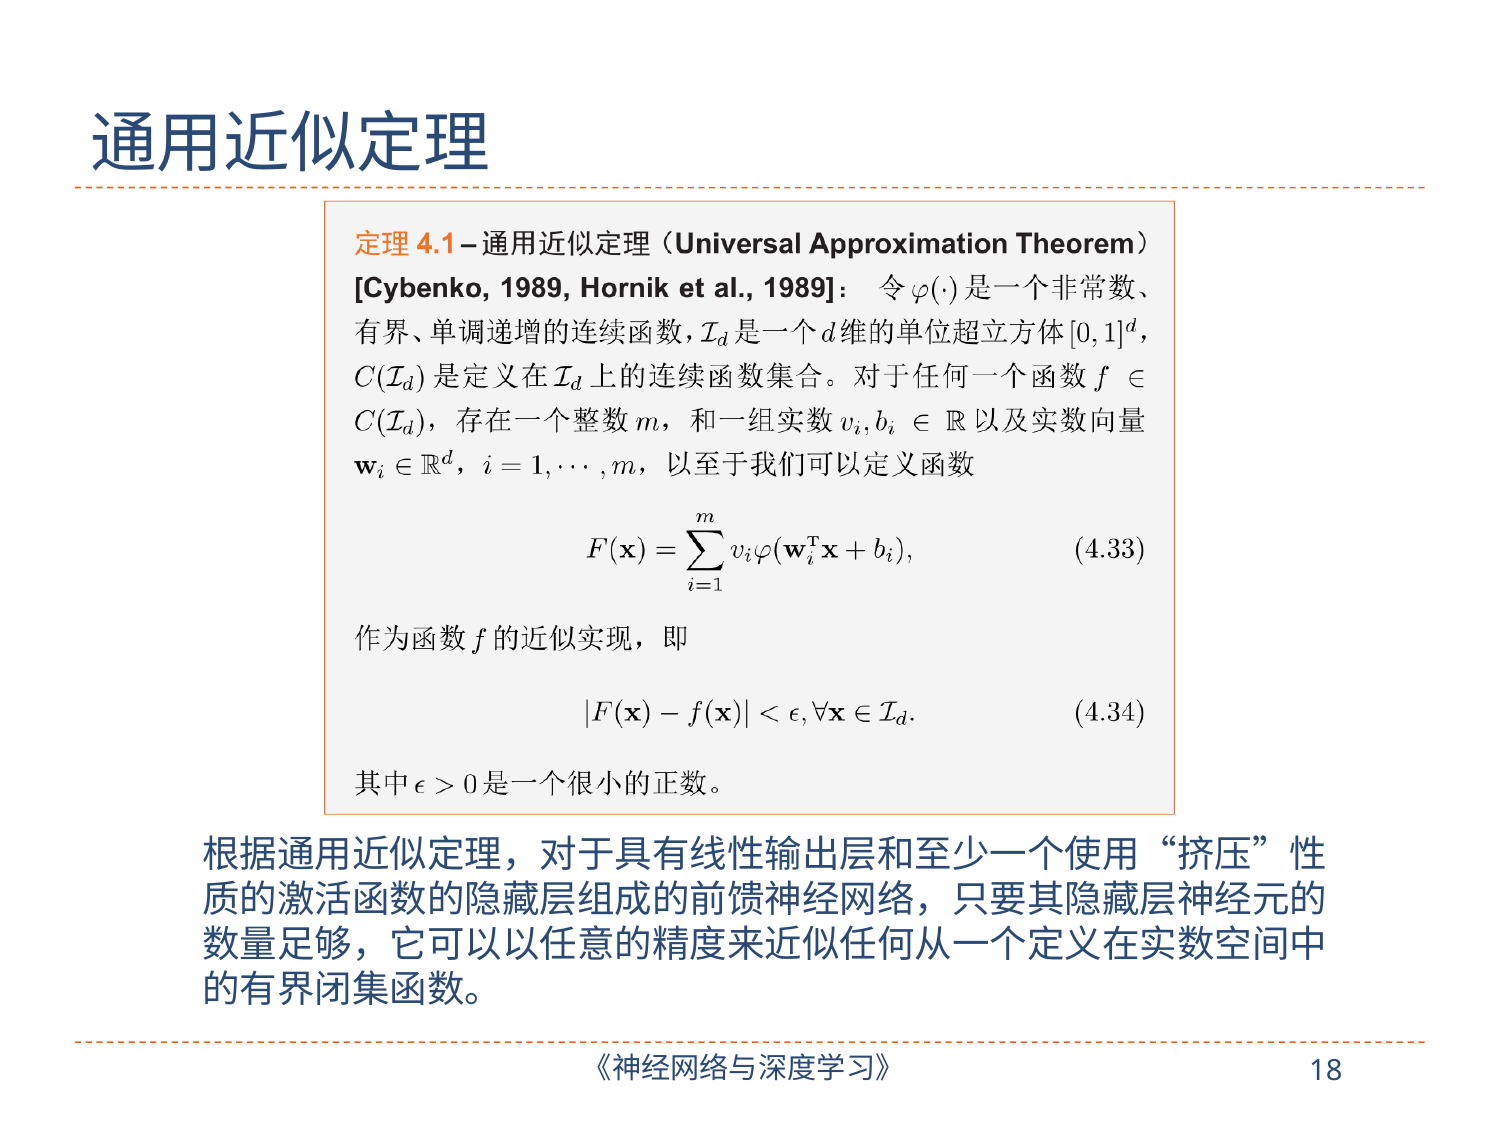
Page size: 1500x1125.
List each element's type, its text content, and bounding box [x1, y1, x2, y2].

text_box 根据通用近似定理，对于具有线性输出层和至少一个使用“挤压”性质的激活函数的隐藏层组成的前馈神经网络，只要其隐藏层神经元的数量足够，它可以以任意的精度来近似任何从一个定义在实数空间中的有界闭集函数。 [187, 822, 1375, 1017]
title 通用近似定理 [75, 24, 1425, 188]
picture [317, 193, 1183, 823]
